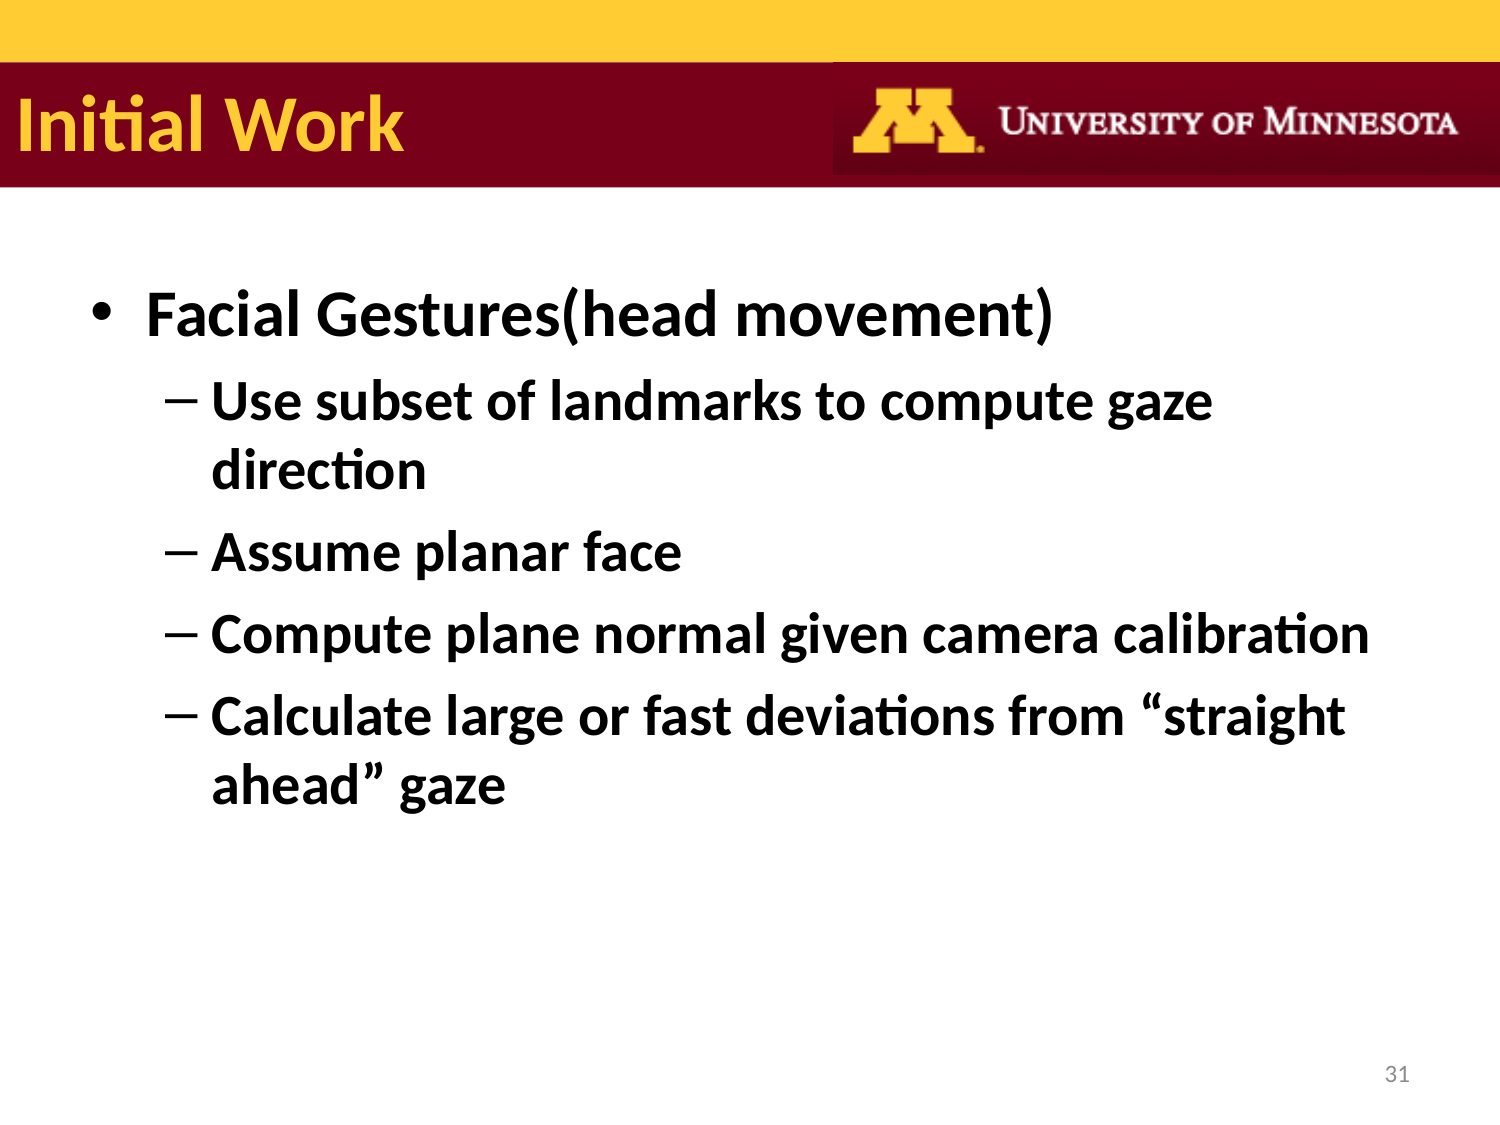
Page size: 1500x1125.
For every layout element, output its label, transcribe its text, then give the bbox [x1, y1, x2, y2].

title Initial Work [0, 62, 850, 175]
slide_number 31 [1074, 1042, 1425, 1103]
picture [850, 62, 1500, 175]
list Facial Gestures(head movement) Use subset of landmarks to compute gaze direction Assume planar face Compute plane normal given camera calibration Calculate large or fast deviations from “straight ahead” gaze [75, 262, 1425, 1005]
